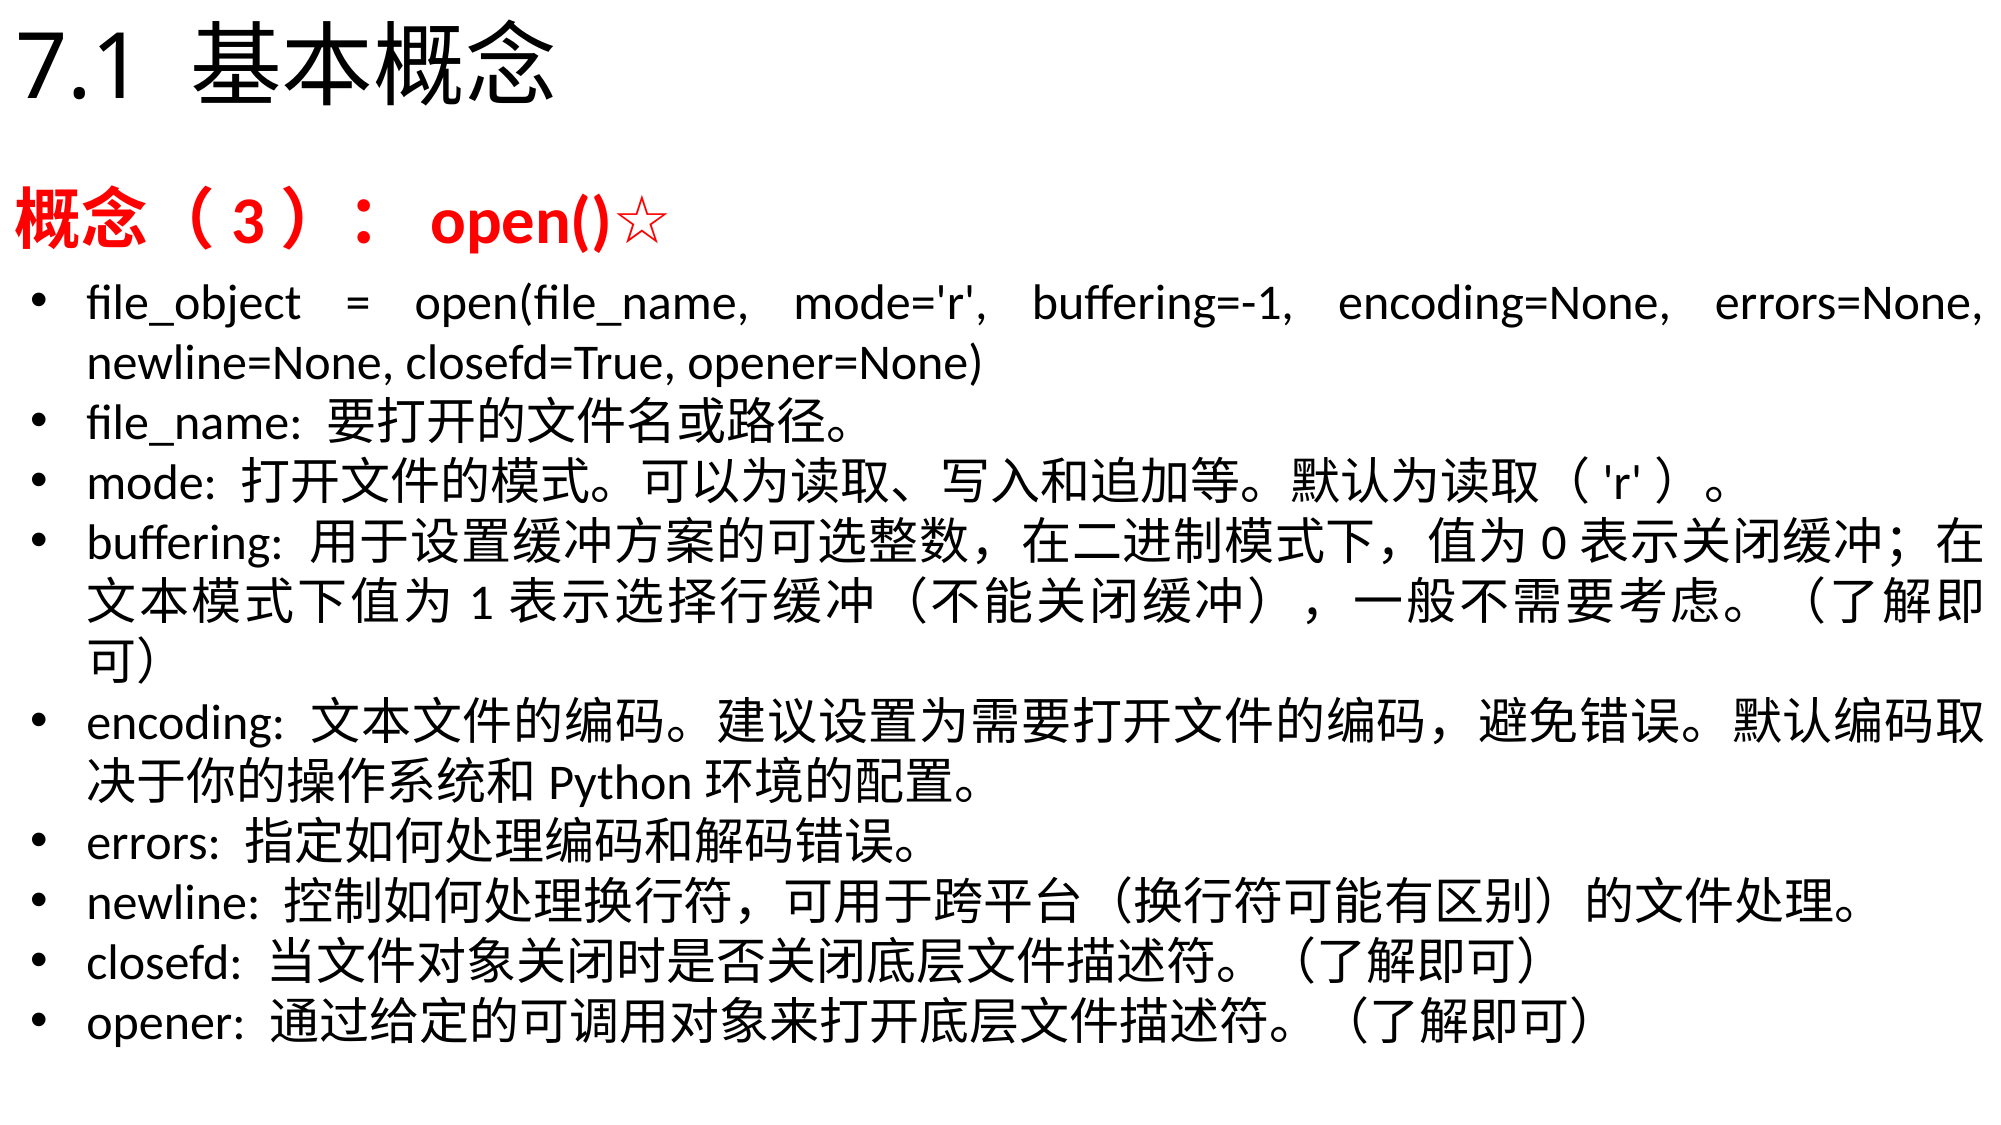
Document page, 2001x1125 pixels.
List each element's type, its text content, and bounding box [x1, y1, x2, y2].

text_box 概念（3）：open()☆ [0, 169, 2000, 264]
text_box file_object = open(file_name, mode='r', buffering=-1, encoding=None, errors=None, newline=None, closefd=True, opener=None) file_name: 要打开的文件名或路径。 mode: 打开文件的模式。可以为读取、写入和追加等。默认为读取（'r'）。 buffering: 用于设置缓冲方案的可选整数，在二进制模式下，值为0表示关闭缓冲；在文本模式下值为1表示选择行缓冲（不能关闭缓冲），一般不需要考虑。（了解即可） encoding: 文本文件的编码。建议设置为需要打开文件的编码，避免错误。默认编码取决于你的操作系统和Python环境的配置。 errors: 指定如何处理编码和解码错误。 newline: 控制如何处理换行符，可用于跨平台（换行符可能有区别）的文件处理。 closefd: 当文件对象关闭时是否关闭底层文件描述符。（了解即可） opener: 通过给定的可调用对象来打开底层文件描述符。（了解即可） [15, 264, 2000, 1058]
title 7.1 基本概念 [0, 0, 2000, 138]
